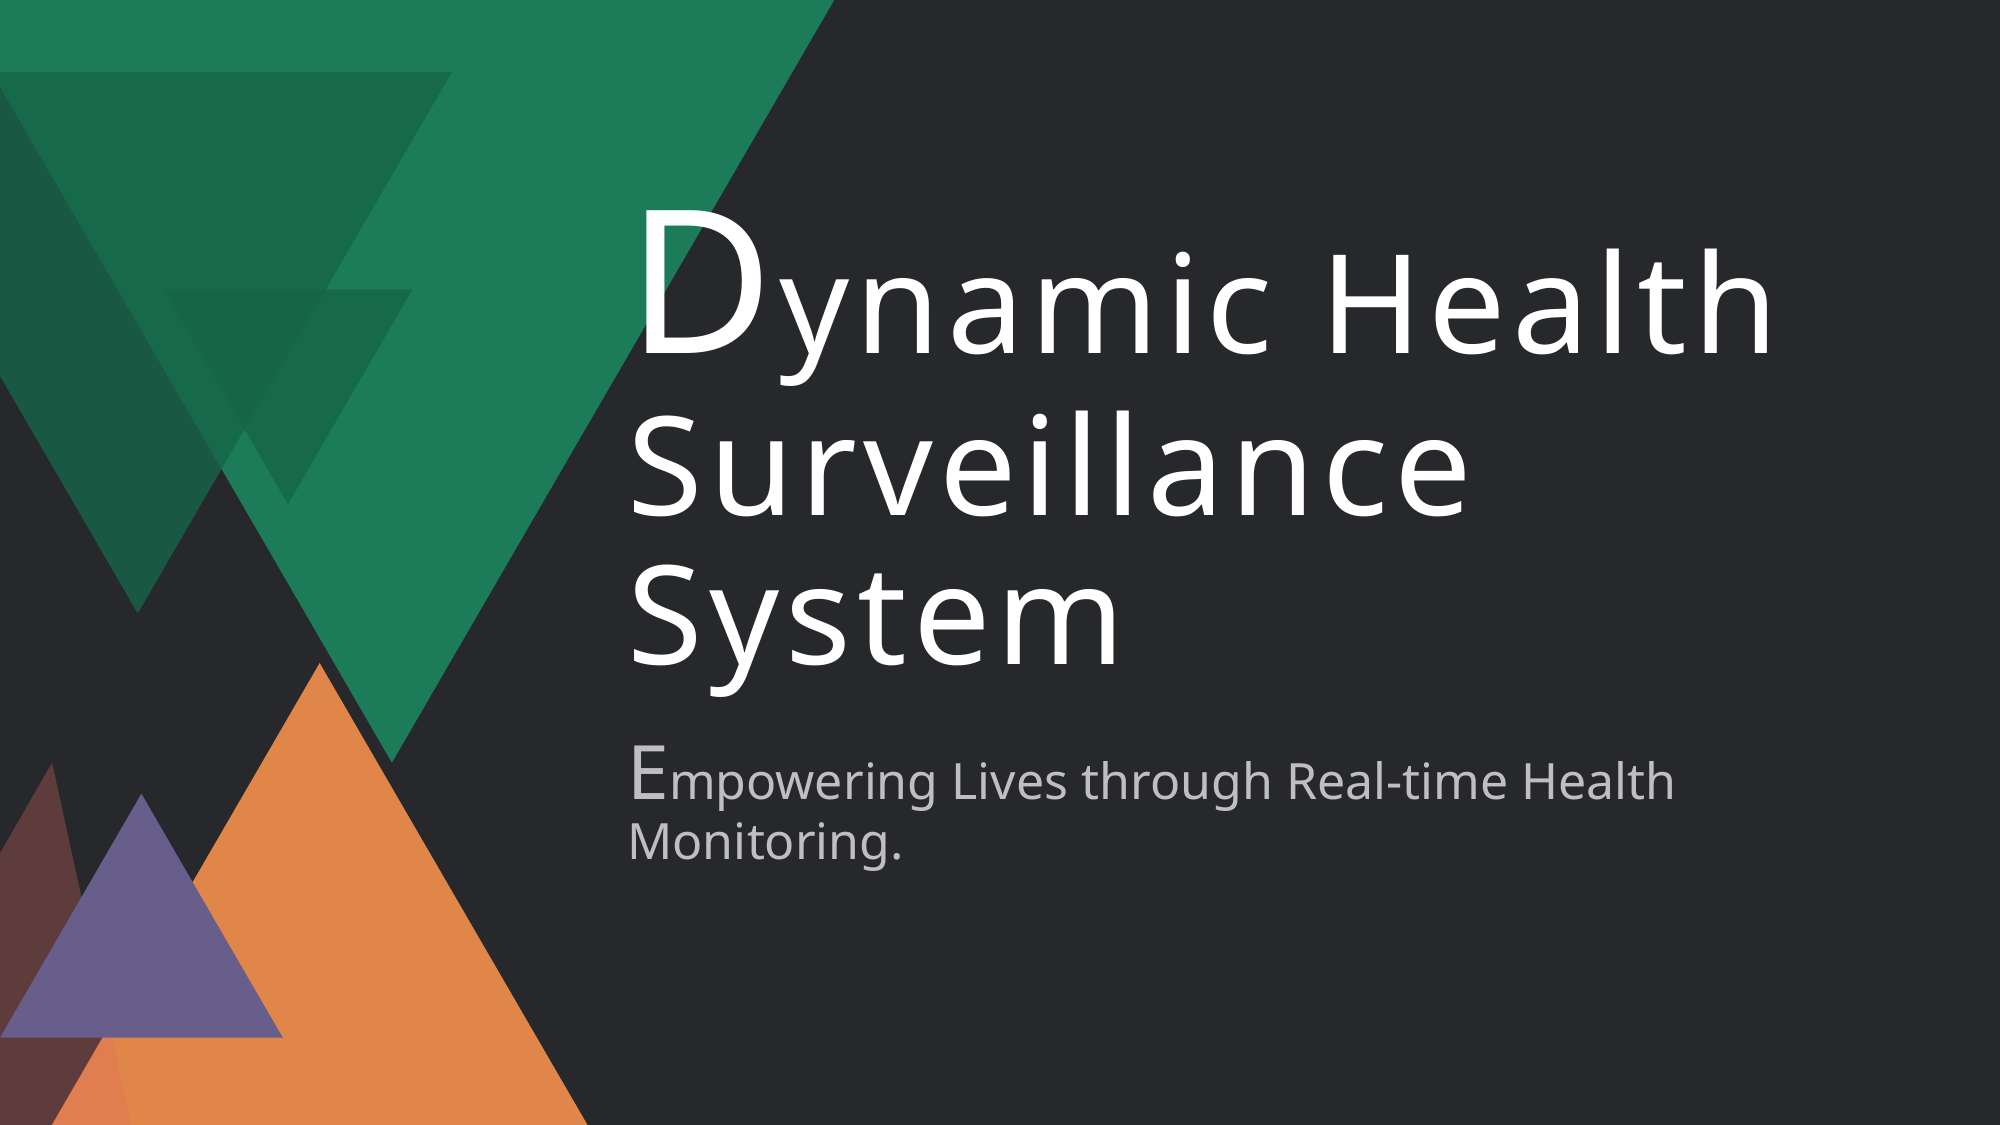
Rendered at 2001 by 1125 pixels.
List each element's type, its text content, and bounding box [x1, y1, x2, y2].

title Dynamic Health Surveillance System [612, 218, 1975, 702]
subtitle Empowering Lives through Real-time Health Monitoring. [612, 727, 1911, 1000]
